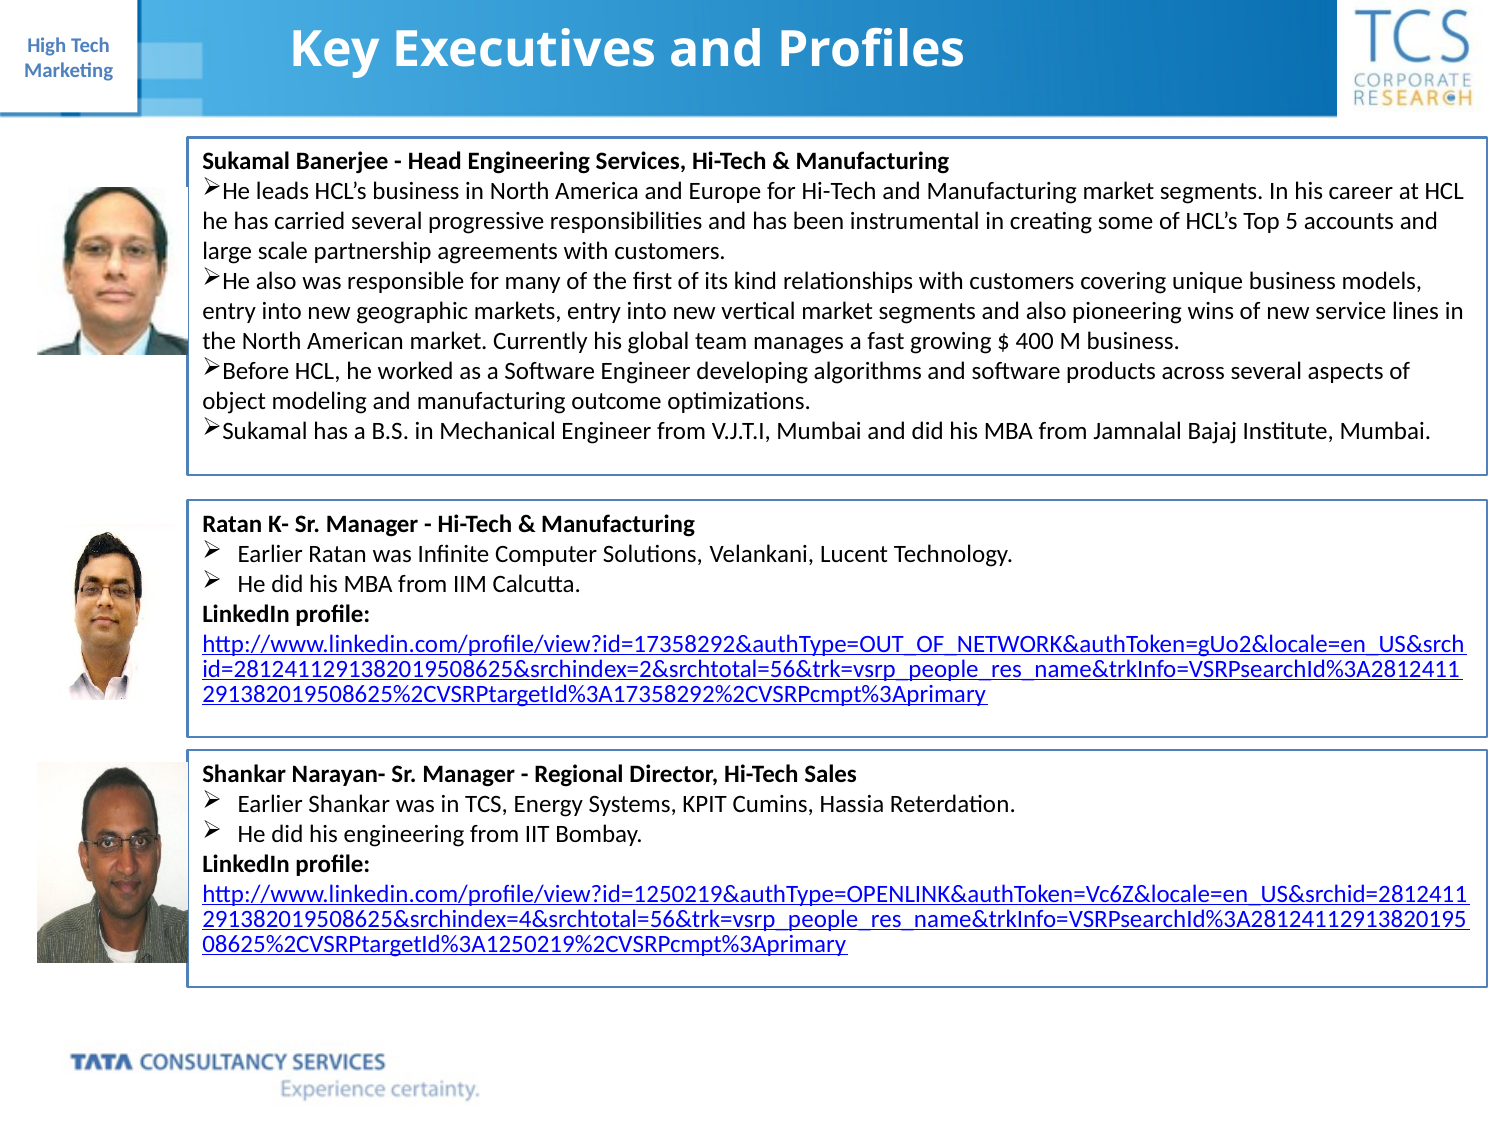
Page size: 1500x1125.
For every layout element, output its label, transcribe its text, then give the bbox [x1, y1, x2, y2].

text_box Key Executives and Profiles [275, 8, 1500, 88]
text_box Ratan K- Sr. Manager - Hi-Tech & Manufacturing Earlier Ratan was Infinite Computer Solutions, Velankani, Lucent Technology. He did his MBA from IIM Calcutta. LinkedIn profile: http://www.linkedin.com/profile/view?id=17358292&authType=OUT_OF_NETWORK&authToken=gUo2&locale=en_US&srchid=2812411291382019508625&srchindex=2&srchtotal=56&trk=vsrp_people_res_name&trkInfo=VSRPsearchId%3A2812411291382019508625%2CVSRPtargetId%3A17358292%2CVSRPcmpt%3Aprimary [185, 498, 1490, 740]
picture [0, 0, 1500, 1124]
text_box Sukamal Banerjee - Head Engineering Services, Hi-Tech & Manufacturing He leads HCL’s business in North America and Europe for Hi-Tech and Manufacturing market segments. In his career at HCL he has carried several progressive responsibilities and has been instrumental in creating some of HCL’s Top 5 accounts and large scale partnership agreements with customers. He also was responsible for many of the first of its kind relationships with customers covering unique business models, entry into new geographic markets, entry into new vertical market segments and also pioneering wins of new service lines in the North American market. Currently his global team manages a fast growing $ 400 M business. Before HCL, he worked as a Software Engineer developing algorithms and software products across several aspects of object modeling and manufacturing outcome optimizations. Sukamal has a B.S. in Mechanical Engineer from V.J.T.I, Mumbai and did his MBA from Jamnalal Bajaj Institute, Mumbai. [185, 135, 1490, 477]
text_box Shankar Narayan- Sr. Manager - Regional Director, Hi-Tech Sales Earlier Shankar was in TCS, Energy Systems, KPIT Cumins, Hassia Reterdation. He did his engineering from IIT Bombay. LinkedIn profile: http://www.linkedin.com/profile/view?id=1250219&authType=OPENLINK&authToken=Vc6Z&locale=en_US&srchid=2812411291382019508625&srchindex=4&srchtotal=56&trk=vsrp_people_res_name&trkInfo=VSRPsearchId%3A2812411291382019508625%2CVSRPtargetId%3A1250219%2CVSRPcmpt%3Aprimary [185, 748, 1490, 989]
